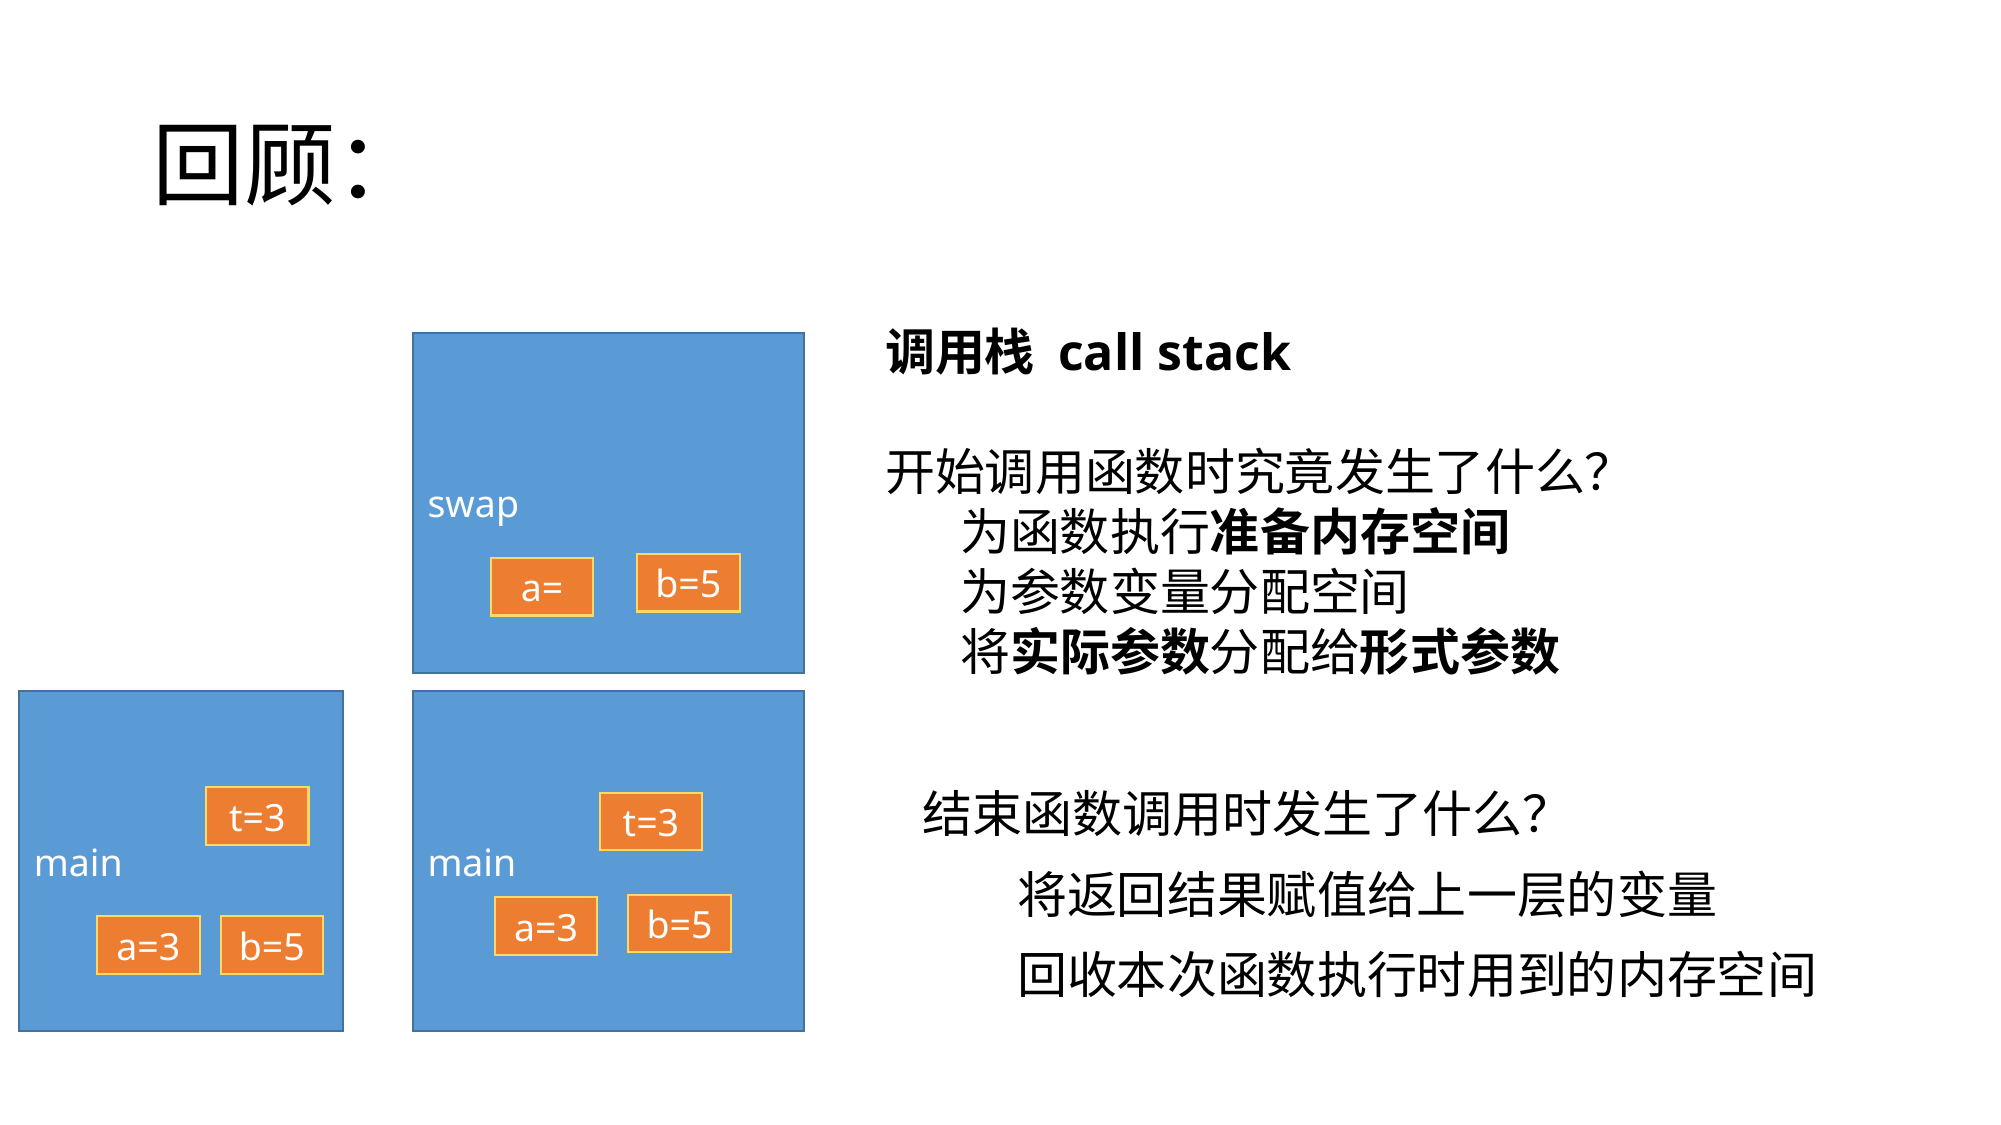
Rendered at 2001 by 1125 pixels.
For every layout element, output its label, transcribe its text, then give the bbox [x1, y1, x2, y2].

text_box 调用栈 call stack 开始调用函数时究竟发生了什么？ 为函数执行准备内存空间 为参数变量分配空间 将实际参数分配给形式参数 结束函数调用时发生了什么？ 将返回结果赋值给上一层的变量 回收本次函数执行时用到的内存空间 [870, 313, 1863, 1012]
text_box main [18, 690, 344, 1032]
text_box a=3 [494, 896, 598, 956]
text_box t=3 [205, 786, 310, 846]
text_box b=5 [627, 894, 732, 953]
text_box t=3 [599, 792, 703, 851]
text_box a= [490, 557, 594, 617]
text_box b=5 [220, 915, 324, 975]
text_box main [412, 690, 805, 1032]
text_box b=5 [636, 553, 741, 613]
text_box swap [412, 332, 805, 674]
title 回顾： [137, 59, 1863, 278]
text_box a=3 [96, 915, 201, 975]
